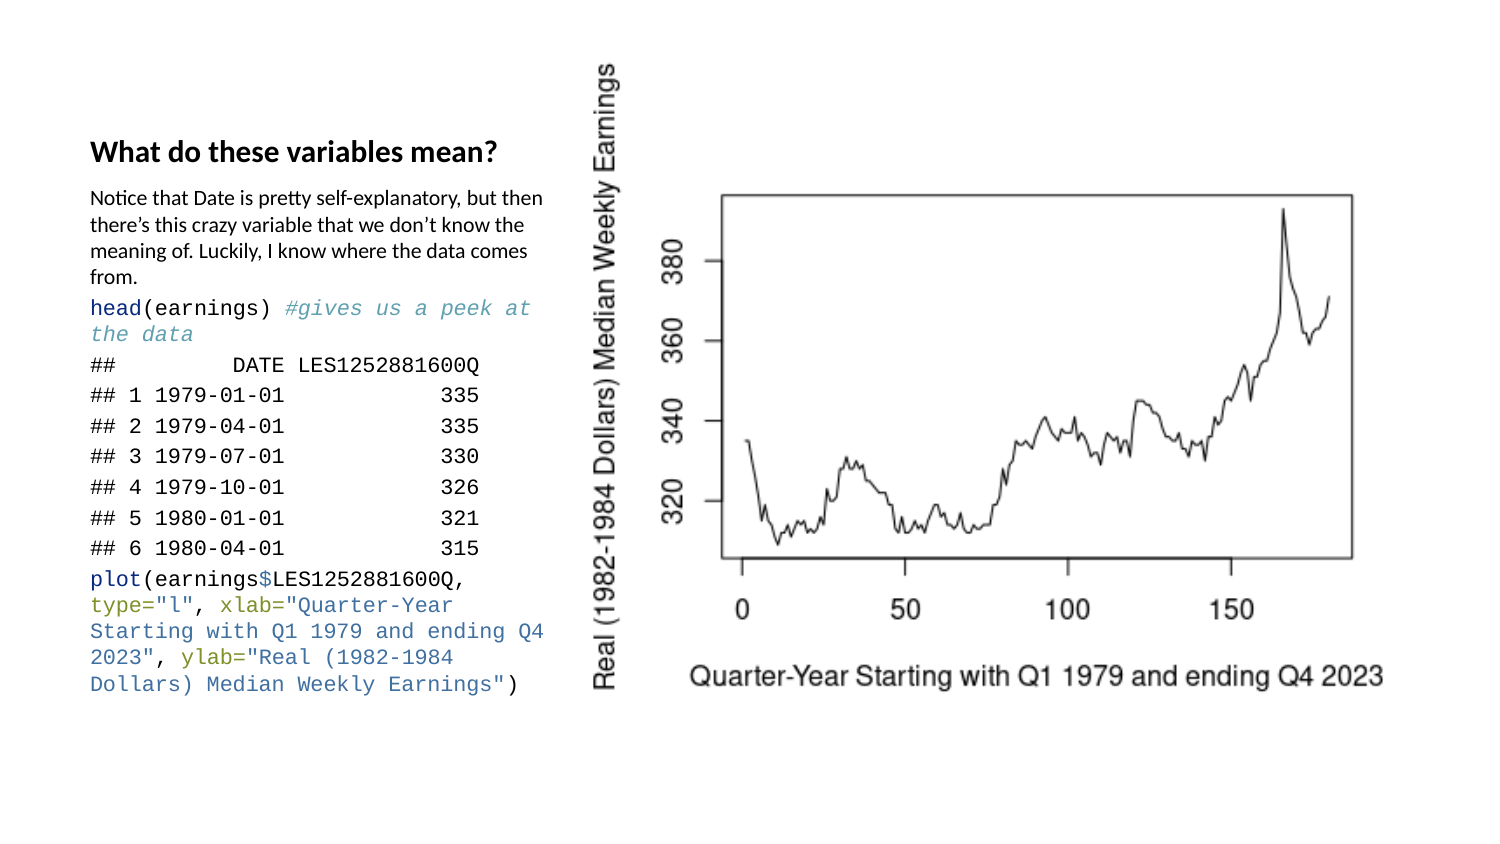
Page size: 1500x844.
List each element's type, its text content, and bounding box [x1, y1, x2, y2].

list Notice that Date is pretty self-explanatory, but then there’s this crazy variable that we don’t know the meaning of. Luckily, I know where the data comes from. head(earnings) #gives us a peek at the data ## DATE LES1252881600Q ## 1 1979-01-01 335 ## 2 1979-04-01 335 ## 3 1979-07-01 330 ## 4 1979-10-01 326 ## 5 1980-01-01 321 ## 6 1980-04-01 315 plot(earnings$LES1252881600Q, type="l", xlab="Quarter-Year Starting with Q1 1979 and ending Q4 2023", ylab="Real (1982-1984 Dollars) Median Weekly Earnings") [75, 176, 569, 754]
title What do these variables mean? [75, 33, 569, 176]
picture [585, 58, 1424, 730]
